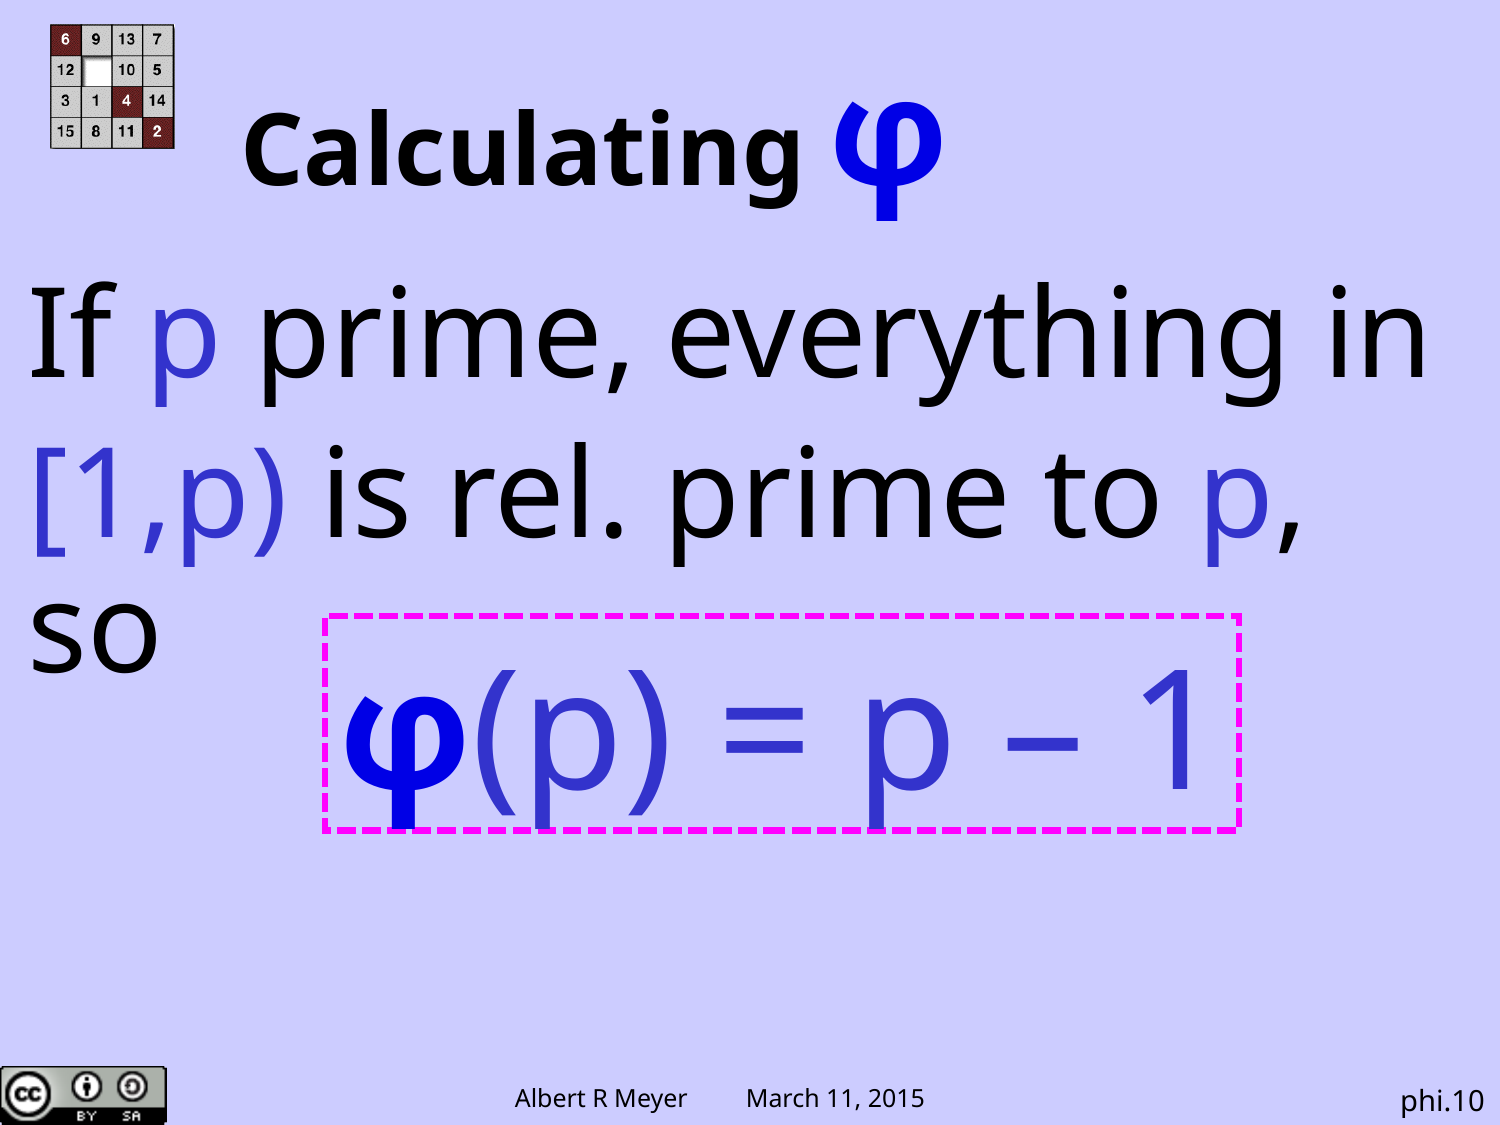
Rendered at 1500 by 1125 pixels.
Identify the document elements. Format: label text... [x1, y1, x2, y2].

title Calculating φ [224, 24, 1201, 226]
slide_number phi.10 [1062, 1074, 1500, 1125]
text_box If p prime, everything in [1,p) is rel. prime to p, so [12, 262, 1488, 708]
text_box φ(p) = p – 1 [324, 615, 1239, 831]
picture [50, 24, 175, 149]
picture [0, 1066, 167, 1125]
